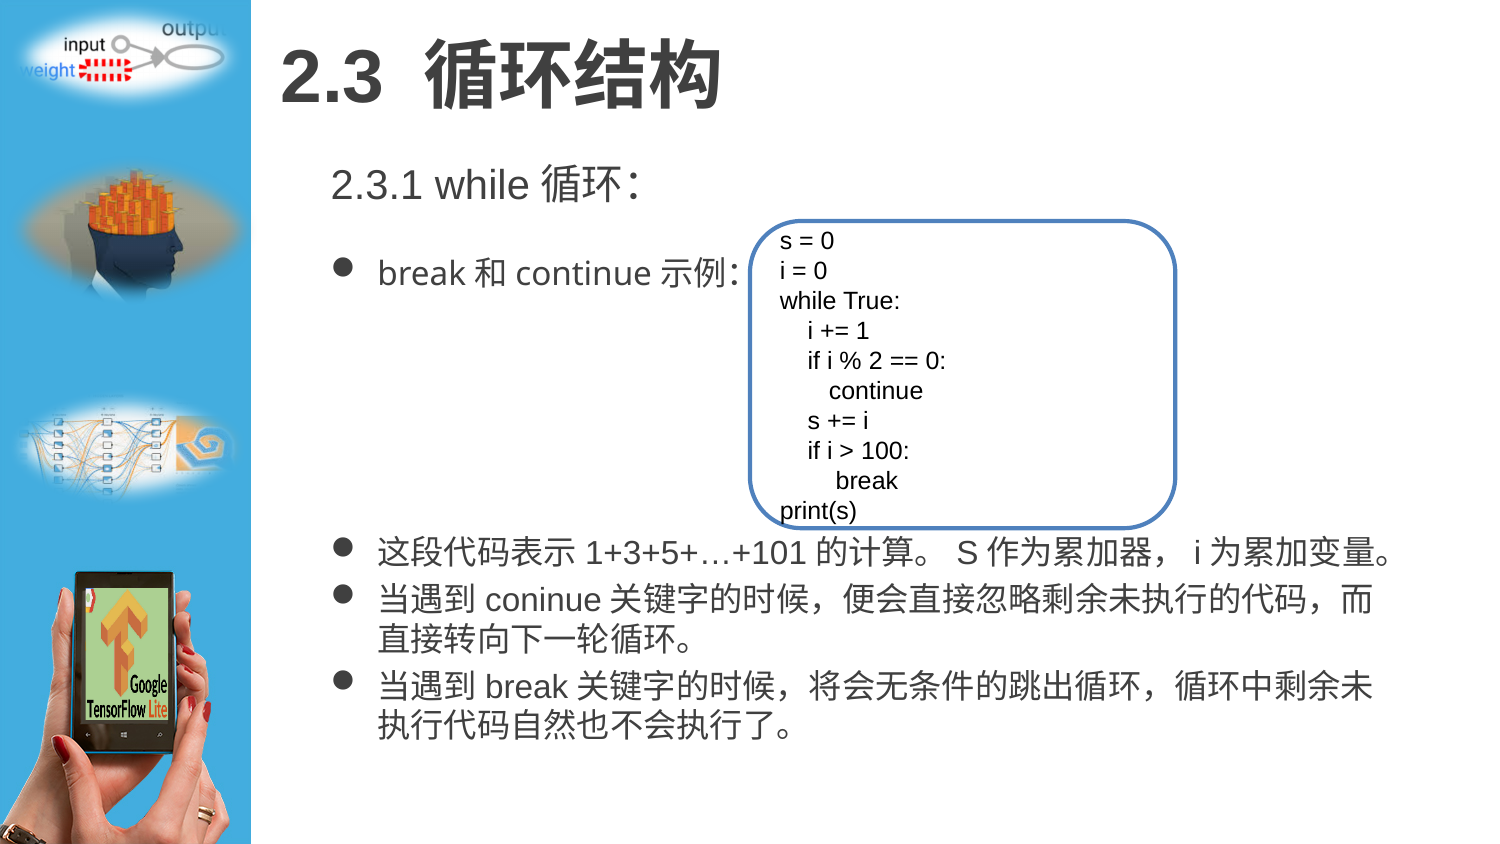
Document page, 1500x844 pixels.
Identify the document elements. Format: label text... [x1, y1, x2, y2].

list break和continue示例： 这段代码表示1+3+5+…+101的计算。S作为累加器，i为累加变量。 当遇到coninue关键字的时候，便会直接忽略剩余未执行的代码，而直接转向下一轮循环。 当遇到break关键字的时候，将会无条件的跳出循环，循环中剩余未执行代码自然也不会执行了。 [265, 244, 1400, 737]
picture [0, 0, 1500, 844]
text_box s = 0 i = 0 while True: i += 1 if i % 2 == 0: continue s += i if i > 100: break print(s) [747, 218, 1178, 531]
title 2.3 循环结构 [265, 0, 1500, 146]
list 2.3.1 while循环： [315, 145, 1450, 221]
